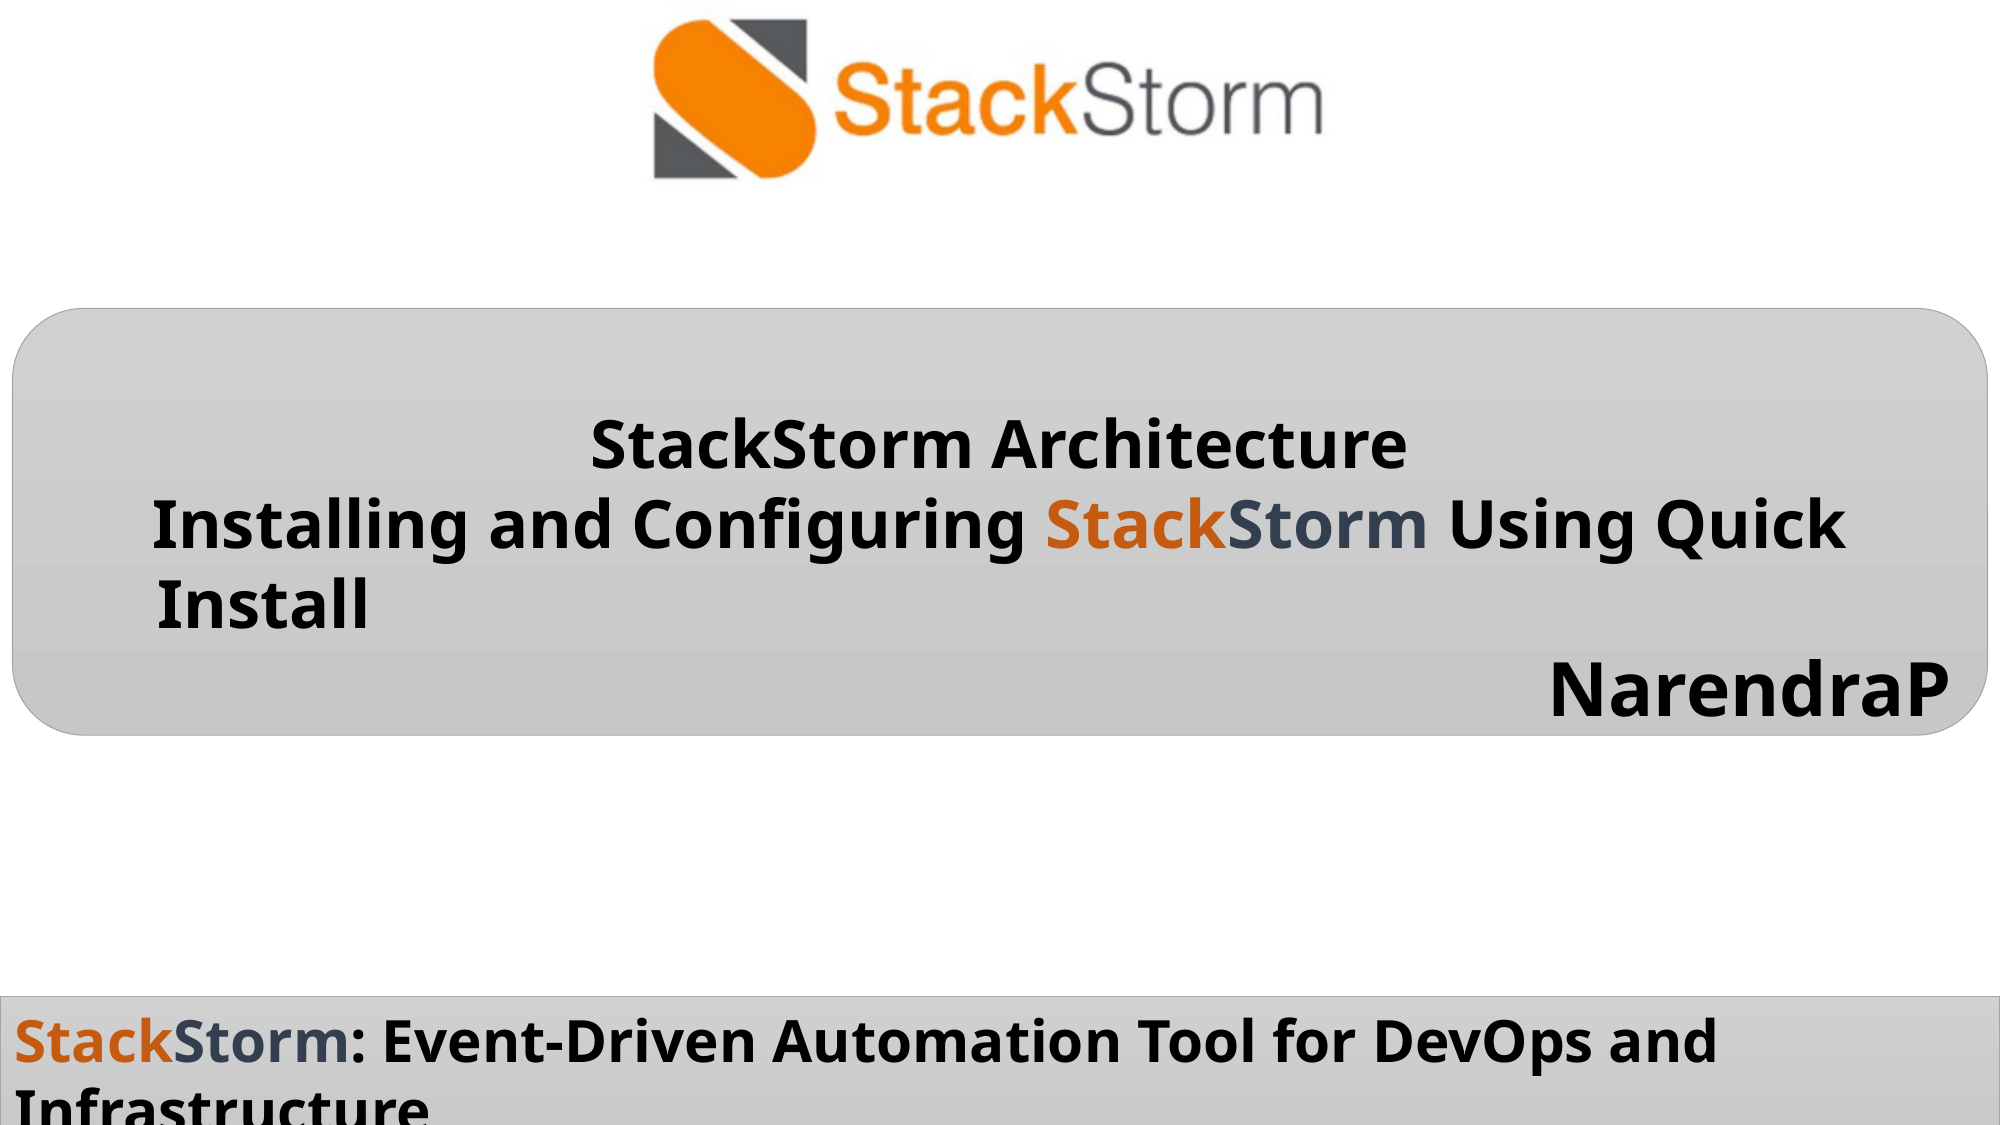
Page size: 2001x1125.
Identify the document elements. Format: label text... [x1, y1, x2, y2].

text_box StackStorm: Event-Driven Automation Tool for DevOps and Infrastructure [0, 996, 2000, 1125]
text_box StackStorm Architecture Installing and Configuring StackStorm Using Quick Install NarendraP [11, 307, 1989, 736]
picture [628, 0, 1372, 225]
